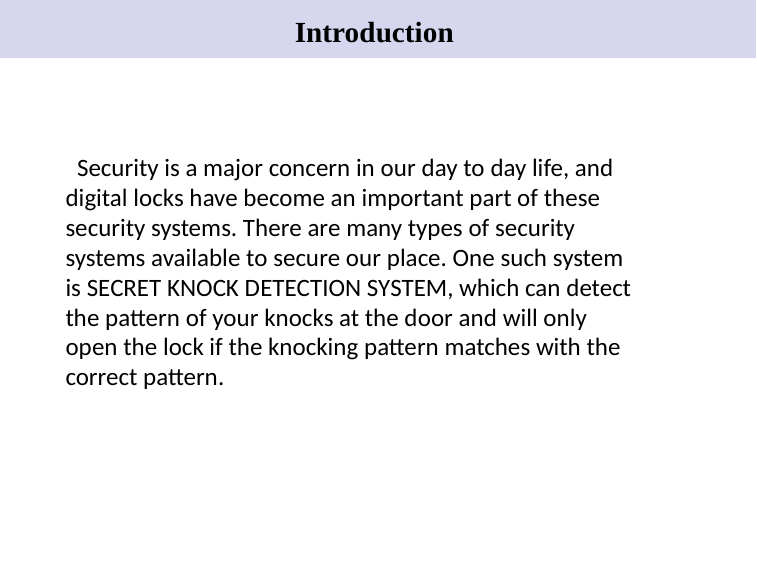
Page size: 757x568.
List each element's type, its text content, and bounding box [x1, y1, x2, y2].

title Introduction [15, 13, 741, 49]
list Security is a major concern in our day to day life, and digital locks have become an important part of these security systems. There are many types of security systems available to secure our place. One such system is SECRET KNOCK DETECTION SYSTEM, which can detect the pattern of your knocks at the door and will only open the lock if the knocking pattern matches with the correct pattern. [65, 121, 641, 394]
